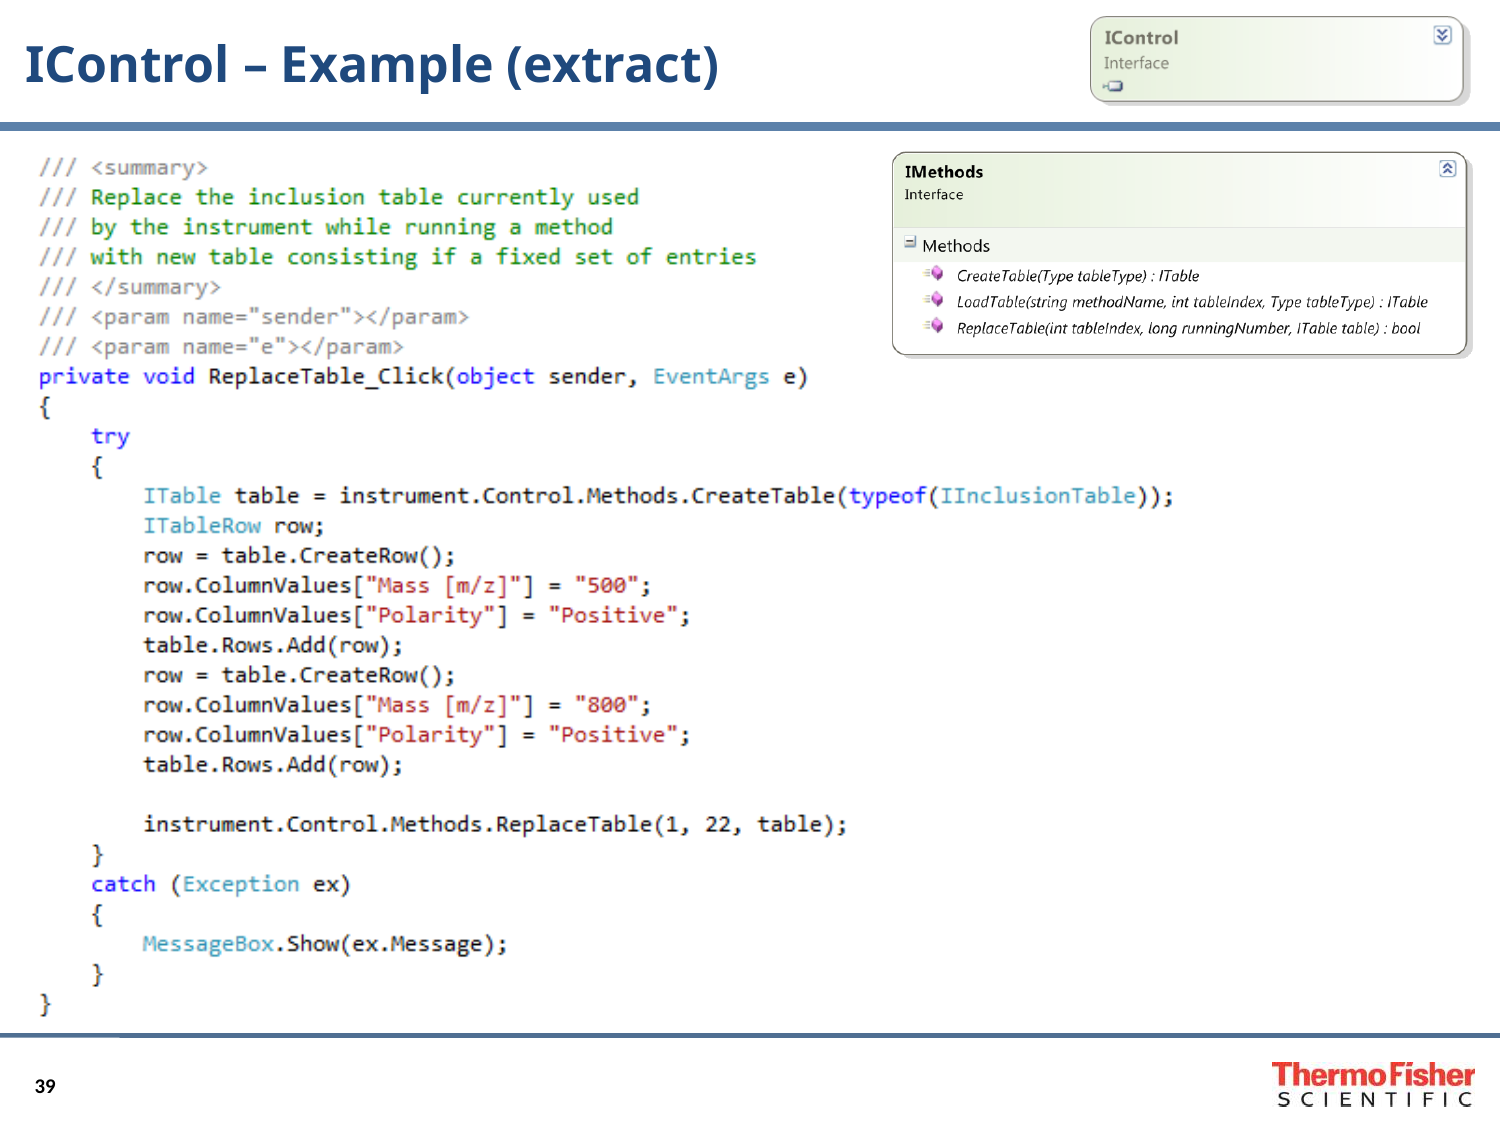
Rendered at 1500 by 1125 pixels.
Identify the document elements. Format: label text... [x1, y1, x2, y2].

picture [24, 147, 1481, 1029]
picture [1087, 12, 1476, 109]
text_box IControl – Example (extract) [10, 24, 735, 100]
picture [1272, 1062, 1475, 1107]
